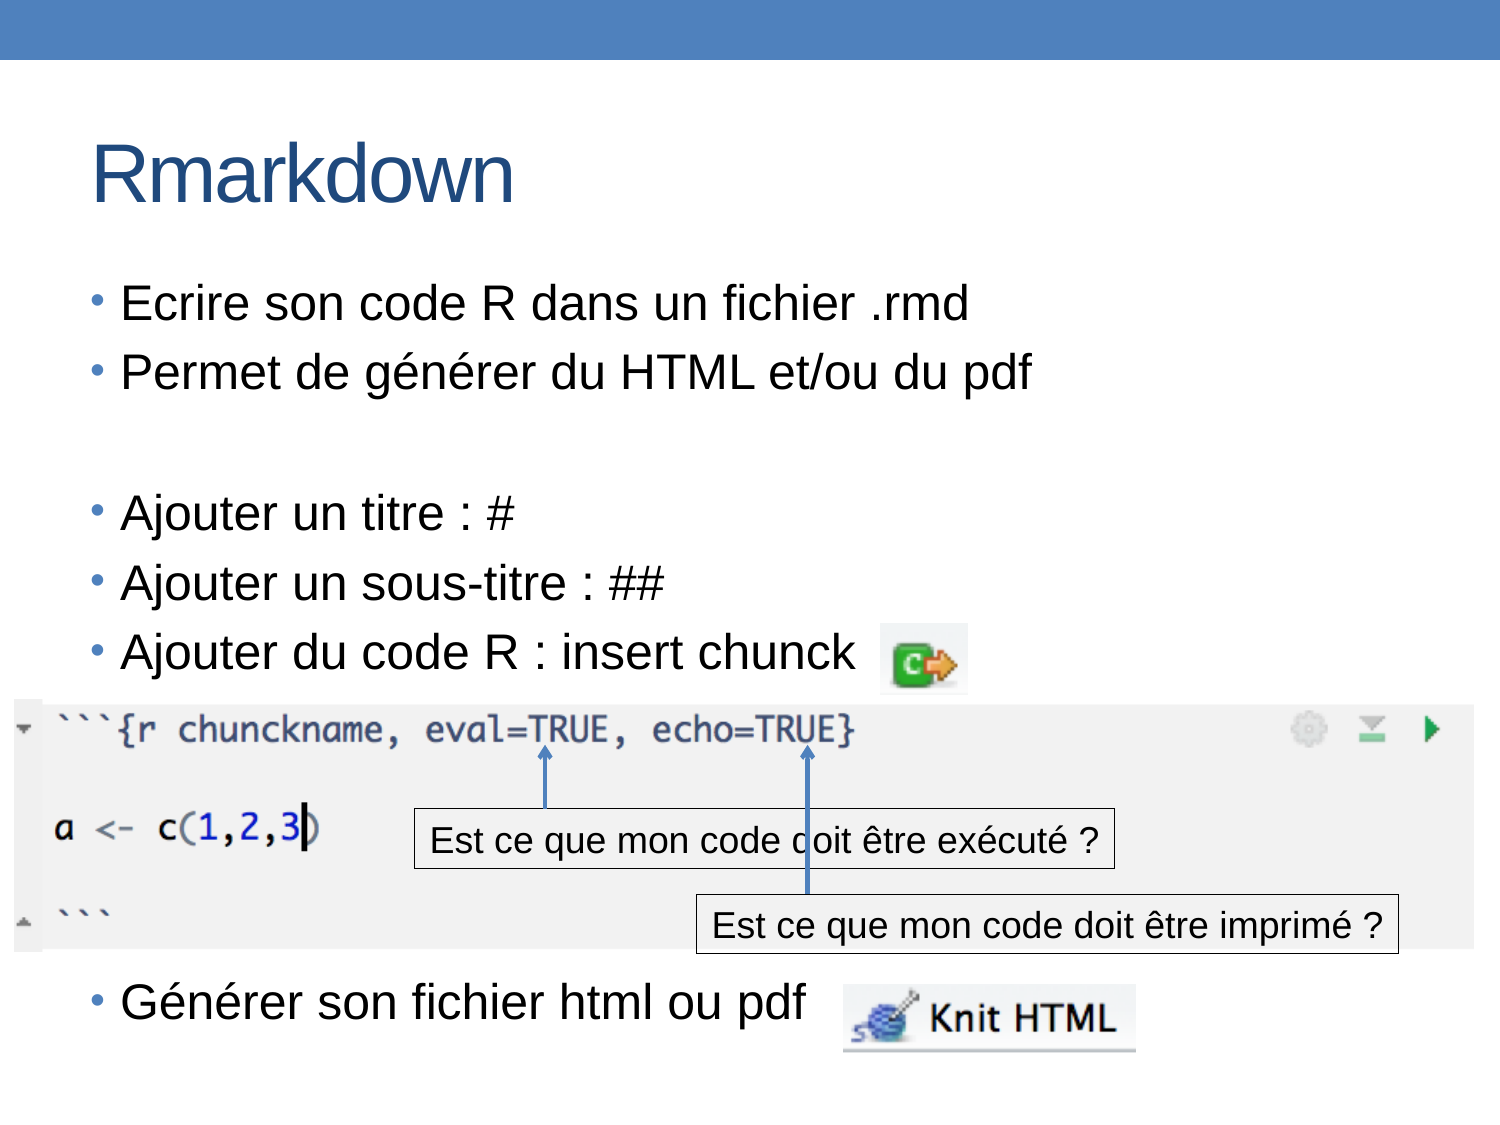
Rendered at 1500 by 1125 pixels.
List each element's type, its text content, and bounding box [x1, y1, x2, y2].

picture [879, 623, 968, 695]
picture [13, 699, 1474, 952]
title Rmarkdown [75, 87, 1425, 250]
list Ecrire son code R dans un fichier .rmd Permet de générer du HTML et/ou du pdf Ajouter un titre : # Ajouter un sous-titre : ## Ajouter du code R : insert chunck Générer son fichier html ou pdf [75, 960, 1425, 1063]
picture [843, 984, 1136, 1063]
list Ecrire son code R dans un fichier .rmd Permet de générer du HTML et/ou du pdf Ajouter un titre : # Ajouter un sous-titre : ## Ajouter du code R : insert chunck Générer son fichier html ou pdf [75, 262, 1425, 696]
